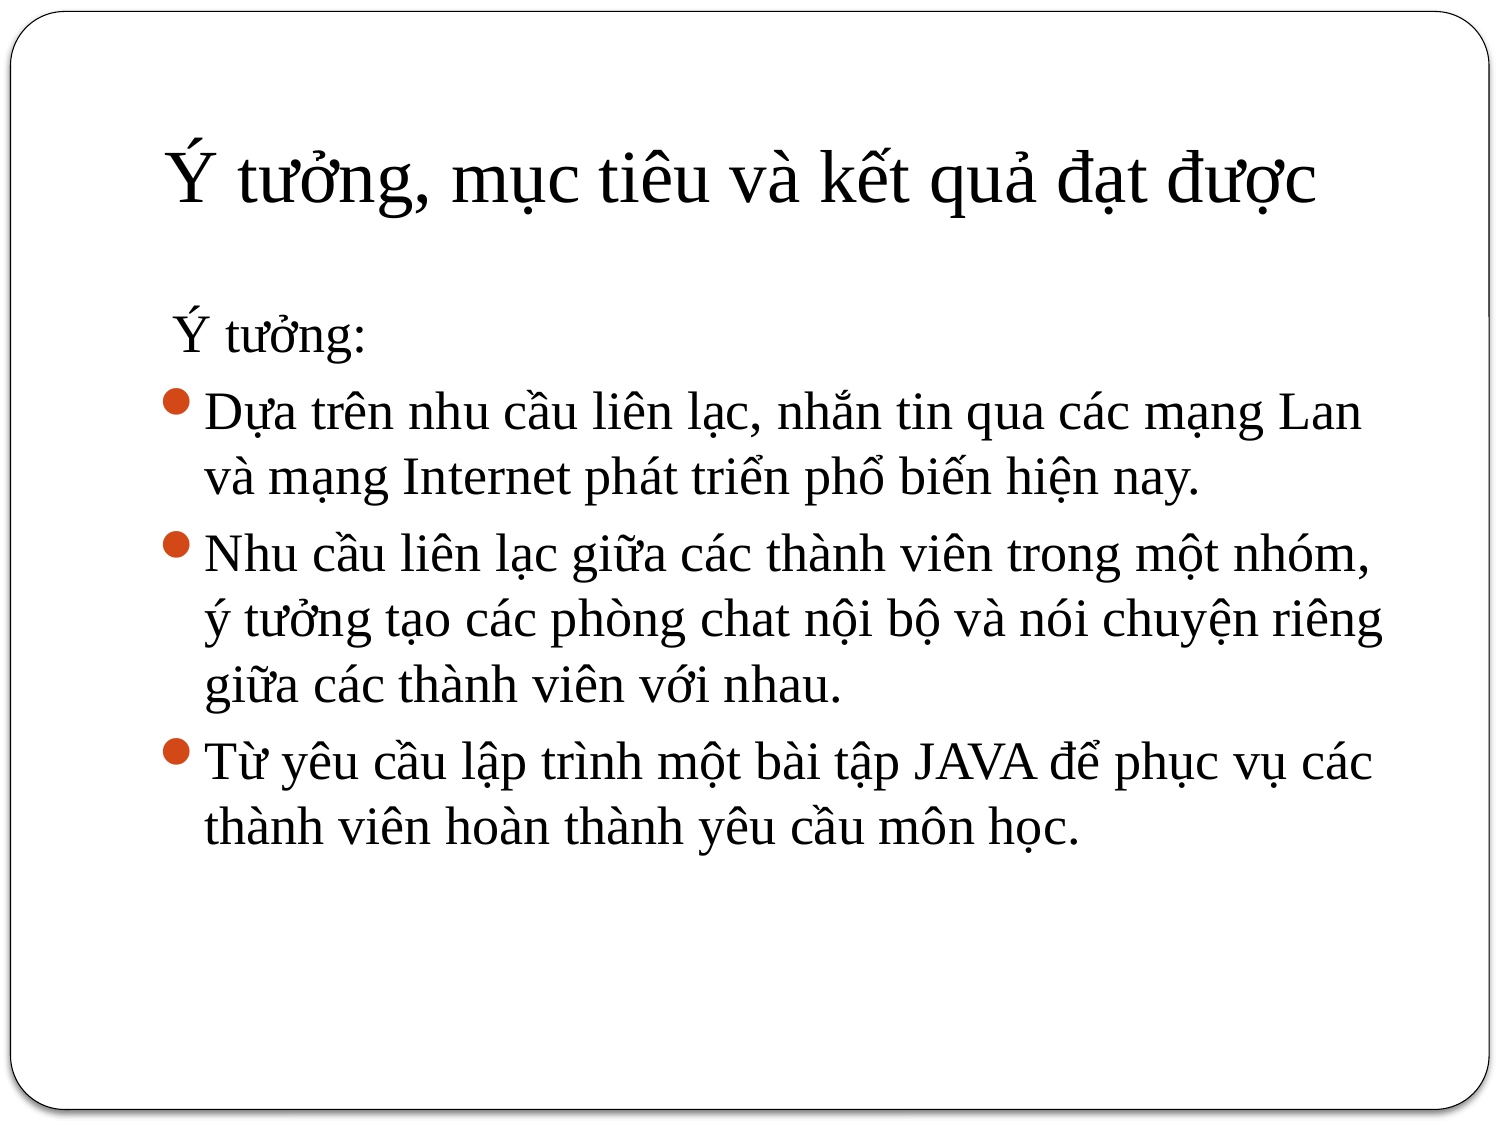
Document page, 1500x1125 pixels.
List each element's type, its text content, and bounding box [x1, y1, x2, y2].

list Ý tưởng: Dựa trên nhu cầu liên lạc, nhắn tin qua các mạng Lan và mạng Internet phát triển phổ biến hiện nay. Nhu cầu liên lạc giữa các thành viên trong một nhóm, ý tưởng tạo các phòng chat nội bộ và nói chuyện riêng giữa các thành viên với nhau. Từ yêu cầu lập trình một bài tập JAVA để phục vụ các thành viên hoàn thành yêu cầu môn học. [144, 290, 1420, 1041]
title Ý tưởng, mục tiêu và kết quả đạt được [150, 45, 1425, 233]
